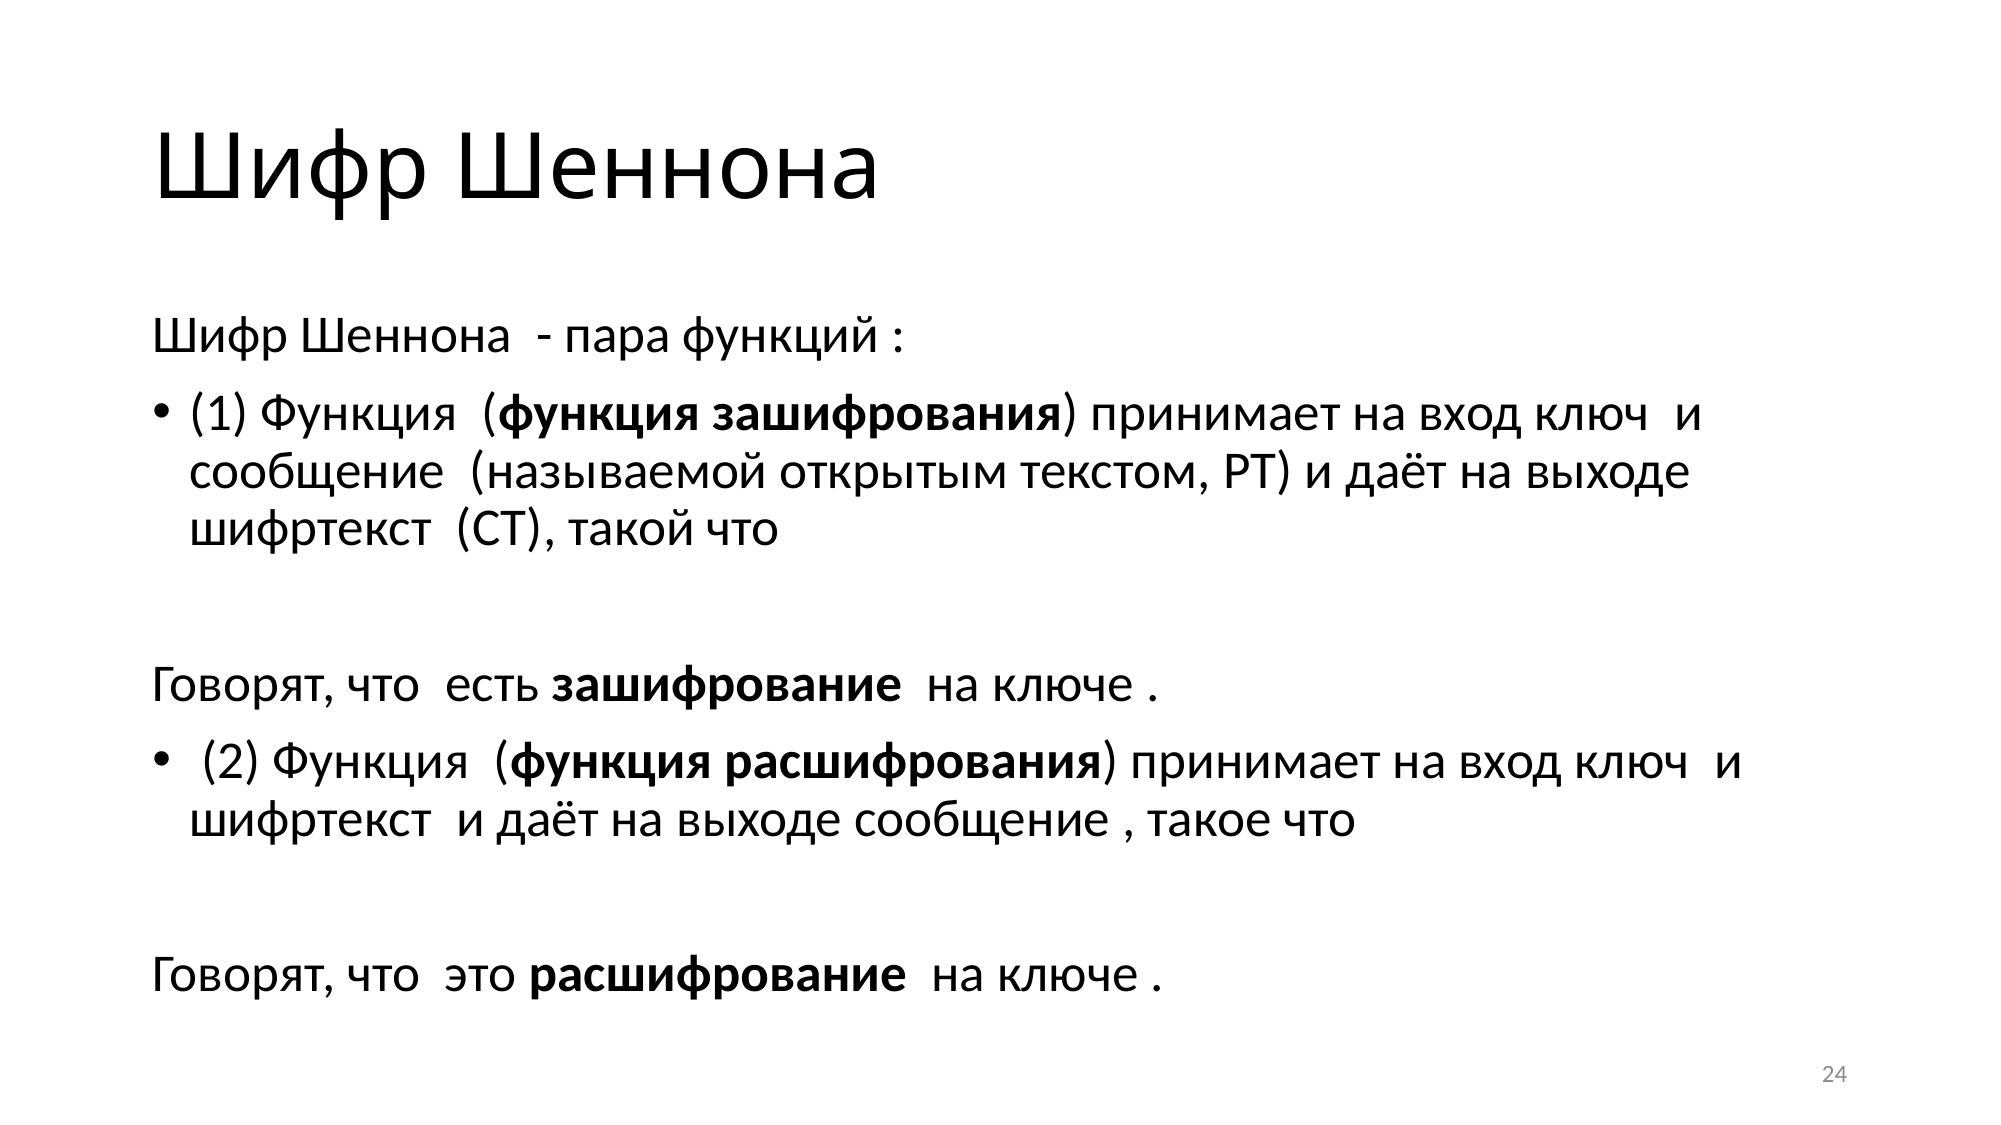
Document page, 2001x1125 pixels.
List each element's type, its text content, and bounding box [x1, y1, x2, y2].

title Шифр Шеннона [137, 59, 1863, 278]
slide_number 24 [1412, 1042, 1863, 1103]
